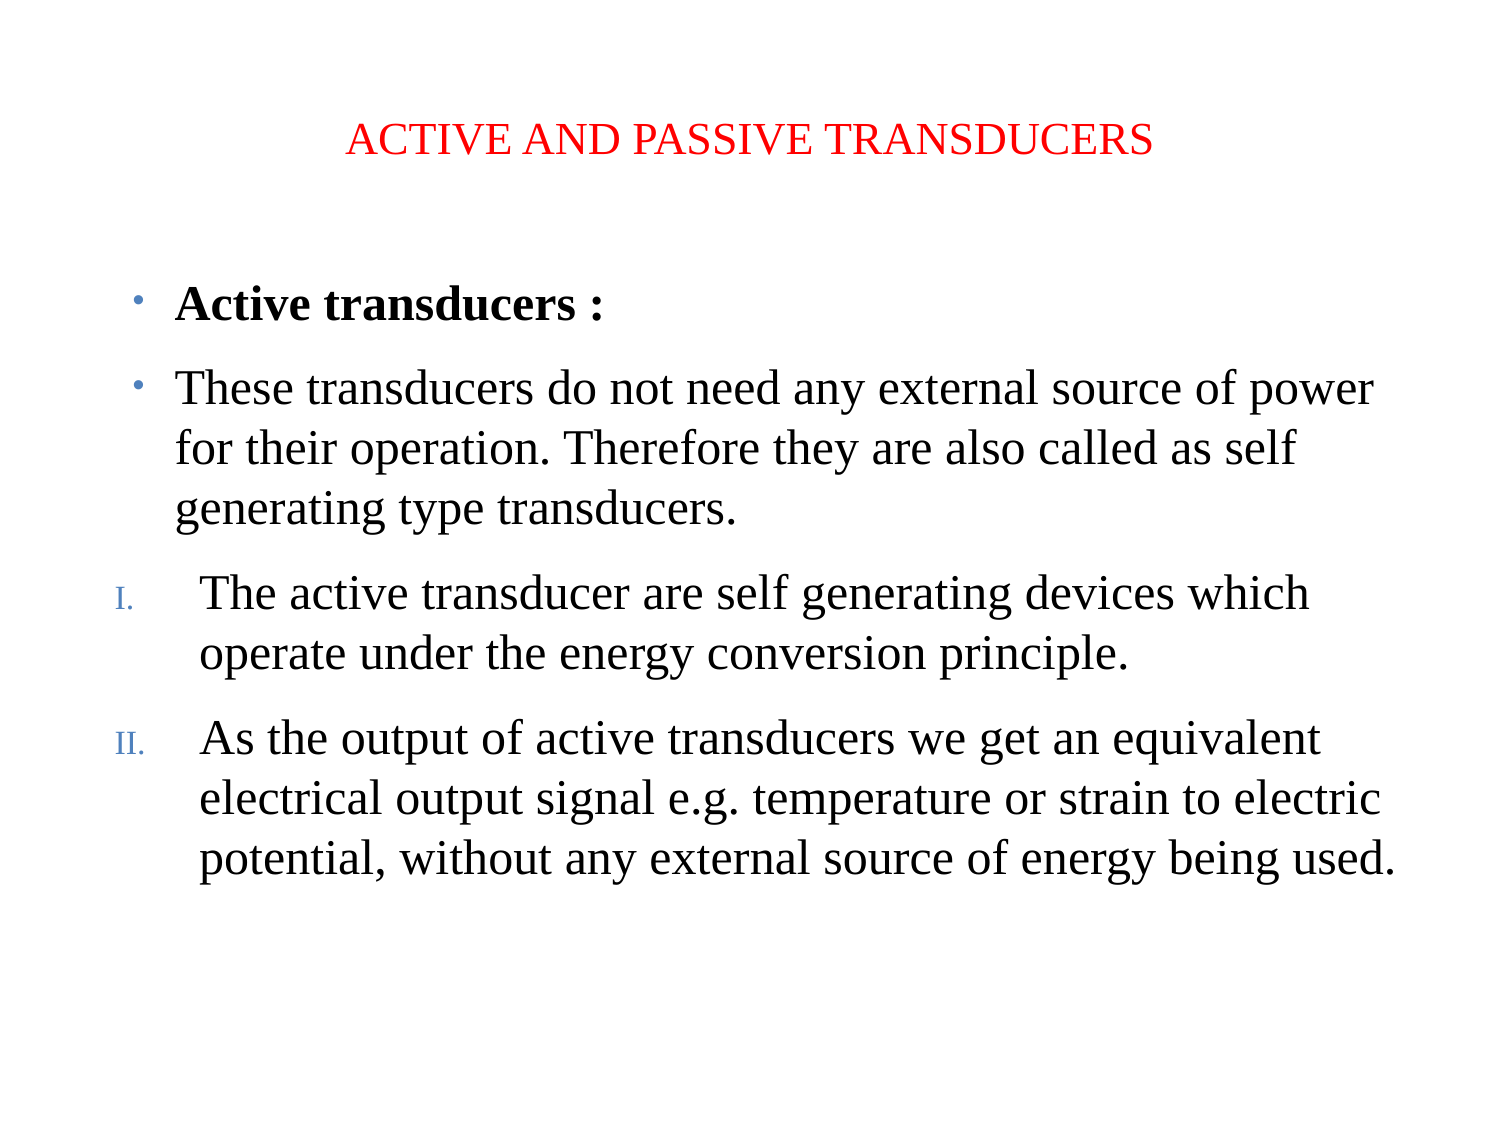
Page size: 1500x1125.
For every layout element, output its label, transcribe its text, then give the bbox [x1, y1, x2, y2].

title ACTIVE AND PASSIVE TRANSDUCERS [75, 45, 1425, 233]
text_box Active transducers : These transducers do not need any external source of power for their operation. Therefore they are also called as self generating type transducers. The active transducer are self generating devices which operate under the energy conversion principle. As the output of active transducers we get an equivalent electrical output signal e.g. temperature or strain to electric potential, without any external source of energy being used. [99, 262, 1450, 893]
